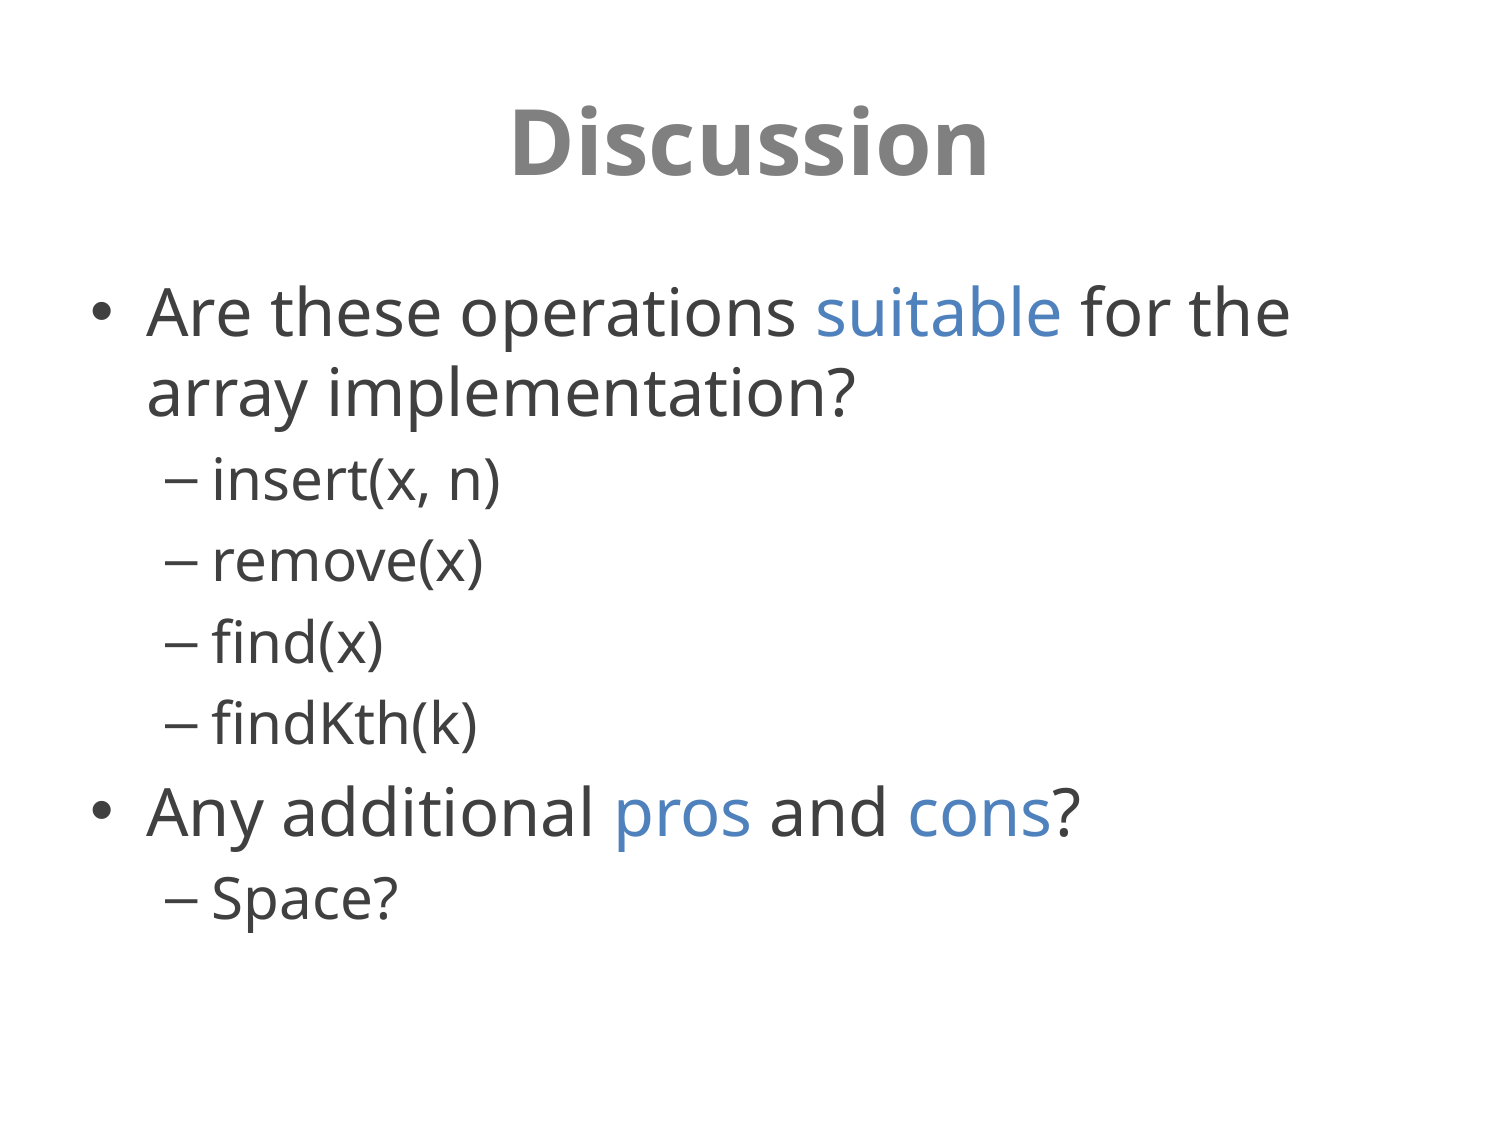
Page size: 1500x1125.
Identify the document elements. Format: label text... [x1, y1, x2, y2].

list Are these operations suitable for the array implementation? insert(x, n) remove(x) find(x) findKth(k) Any additional pros and cons? Space? [75, 262, 1425, 1005]
title Discussion [75, 45, 1425, 233]
